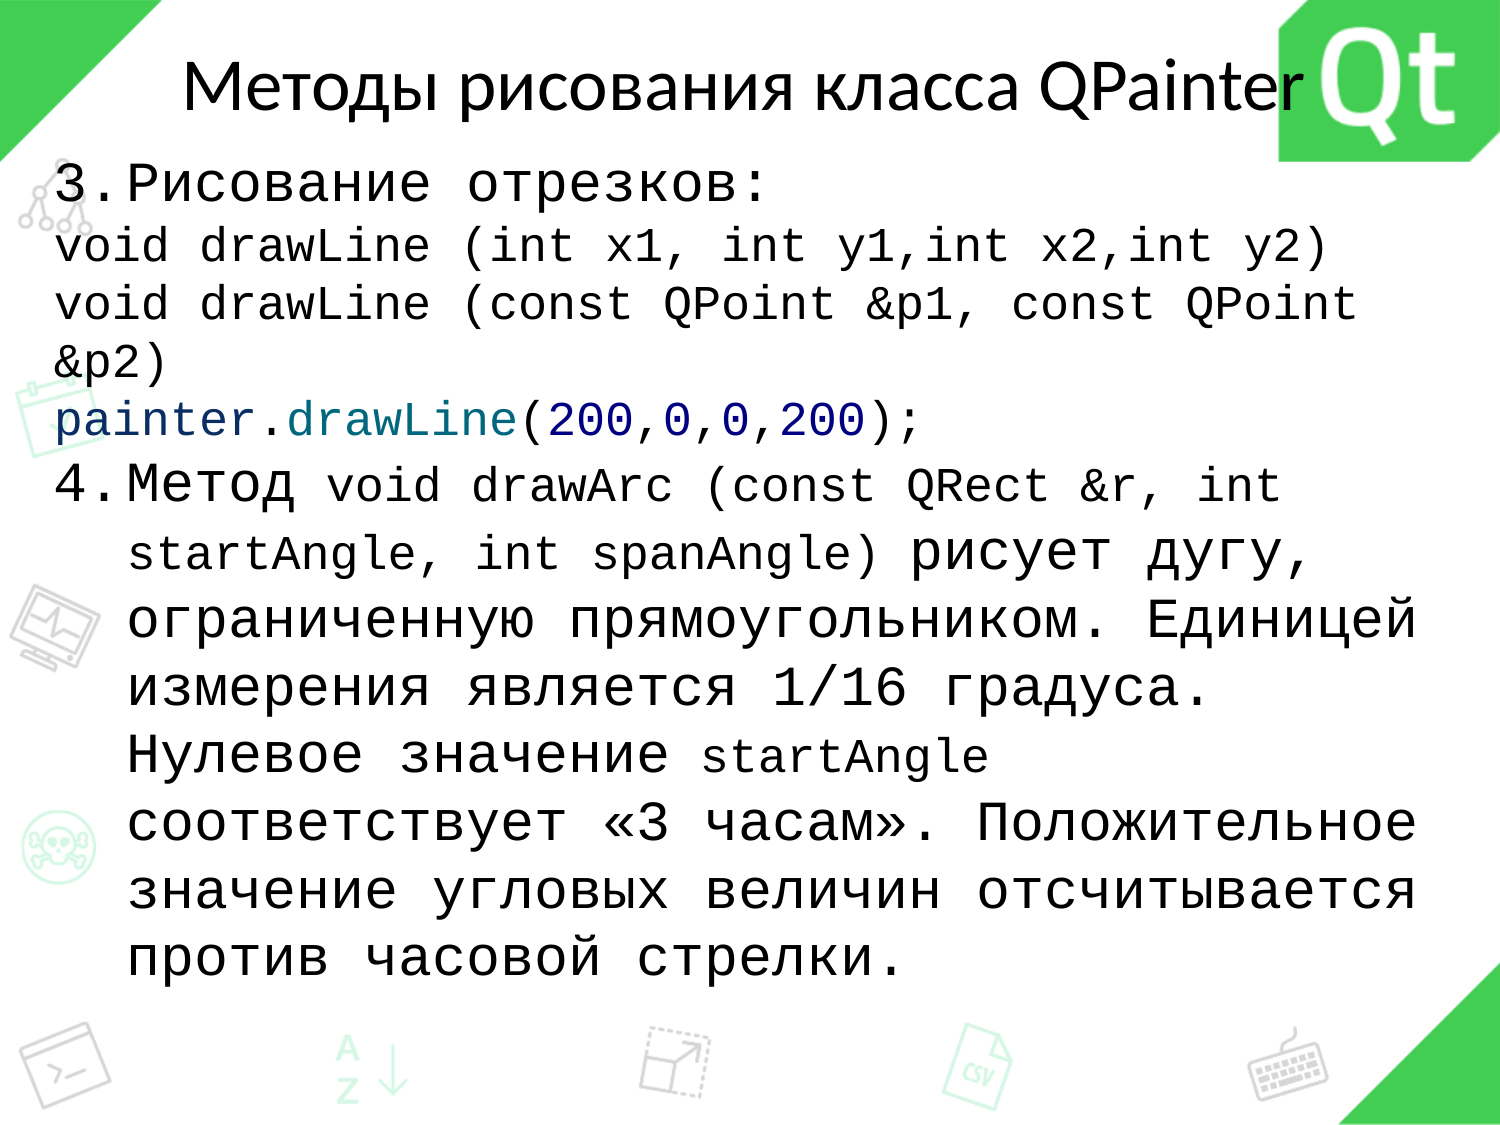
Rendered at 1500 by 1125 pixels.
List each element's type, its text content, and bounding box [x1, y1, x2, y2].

picture [0, 0, 1500, 1125]
text_box Рисование отрезков: void drawLine (int x1, int y1,int x2,int y2) void drawLine (const QPoint &p1, const QPoint &p2) painter.drawLine(200,0,0,200); Метод void drawArc (const QRect &r, int startAngle, int spanAngle) рисует дугу, ограниченную прямоугольником. Единицей измерения является 1/16 градуса. Нулевое значение startAngle соответствует «3 часам». Положительное значение угловых величин отсчитывается против часовой стрелки. [39, 137, 1461, 1071]
title Методы рисования класса QPainter [64, 0, 1424, 137]
text_box [39, 156, 1398, 1090]
